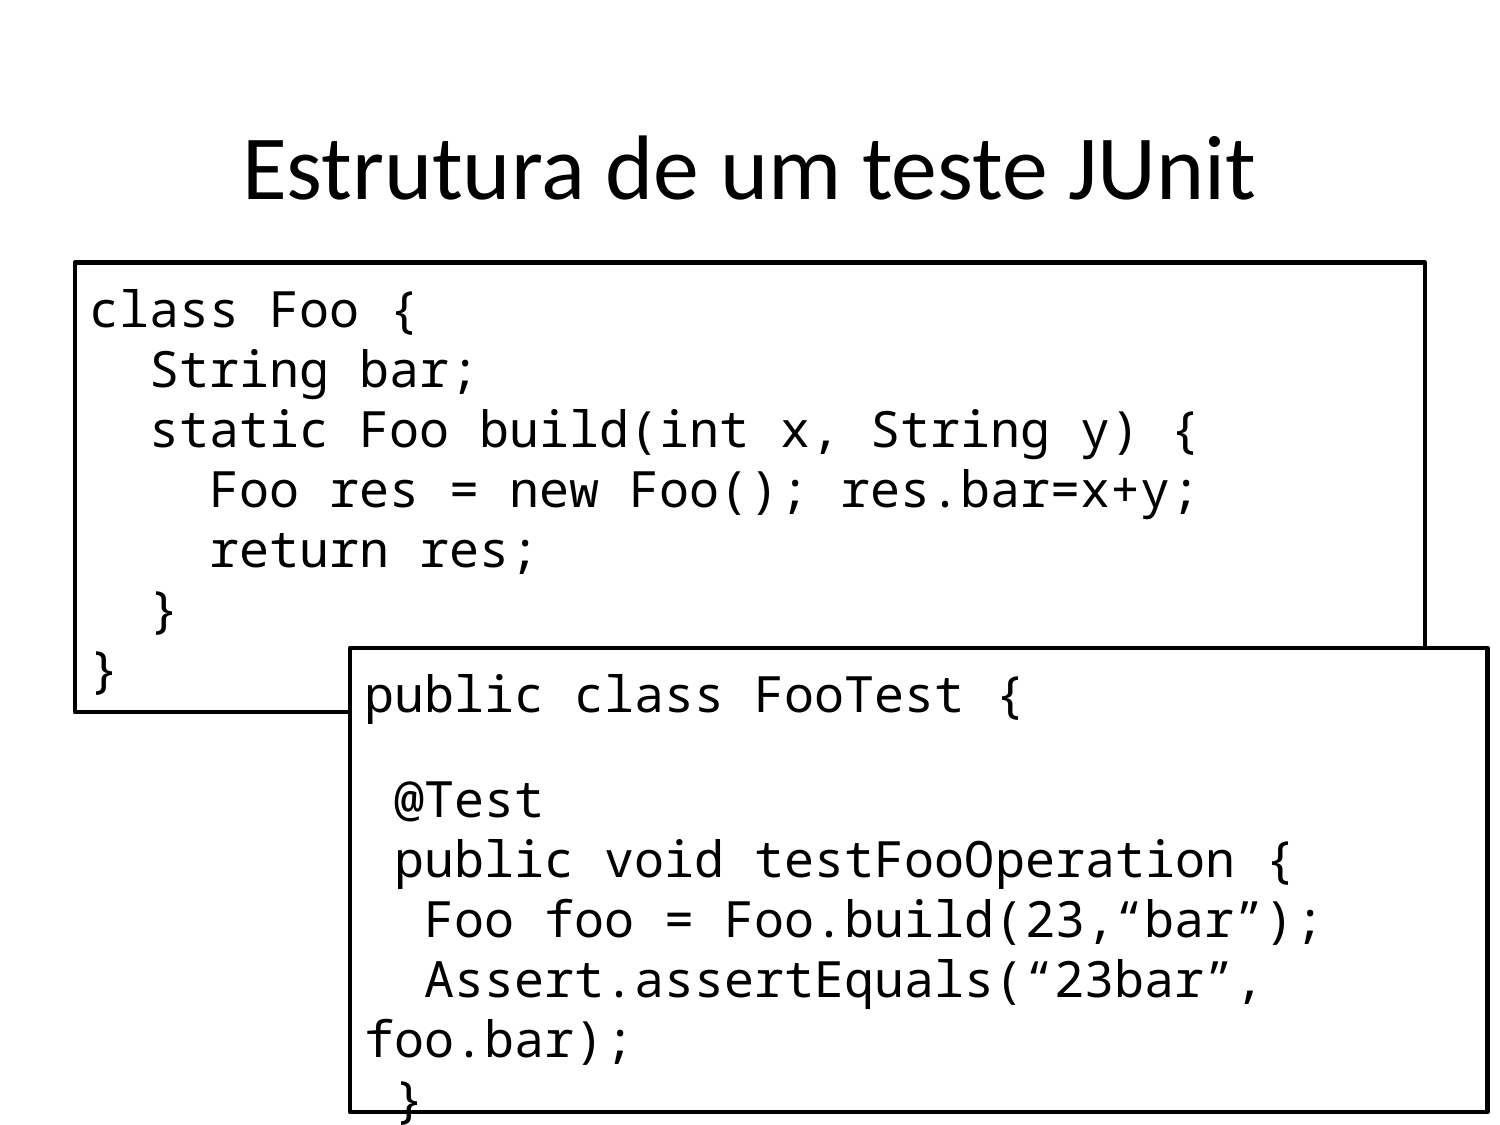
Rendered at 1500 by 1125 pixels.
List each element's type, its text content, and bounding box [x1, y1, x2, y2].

text_box public class FooTest { @Test public void testFooOperation { Foo foo = Foo.build(23,“bar”); Assert.assertEquals(“23bar”, foo.bar); } } [348, 646, 1490, 1114]
text_box Estrutura de um teste JUnit [74, 45, 1425, 233]
text_box class Foo { String bar; static Foo build(int x, String y) { Foo res = new Foo(); res.bar=x+y; return res; } } [73, 260, 1427, 714]
